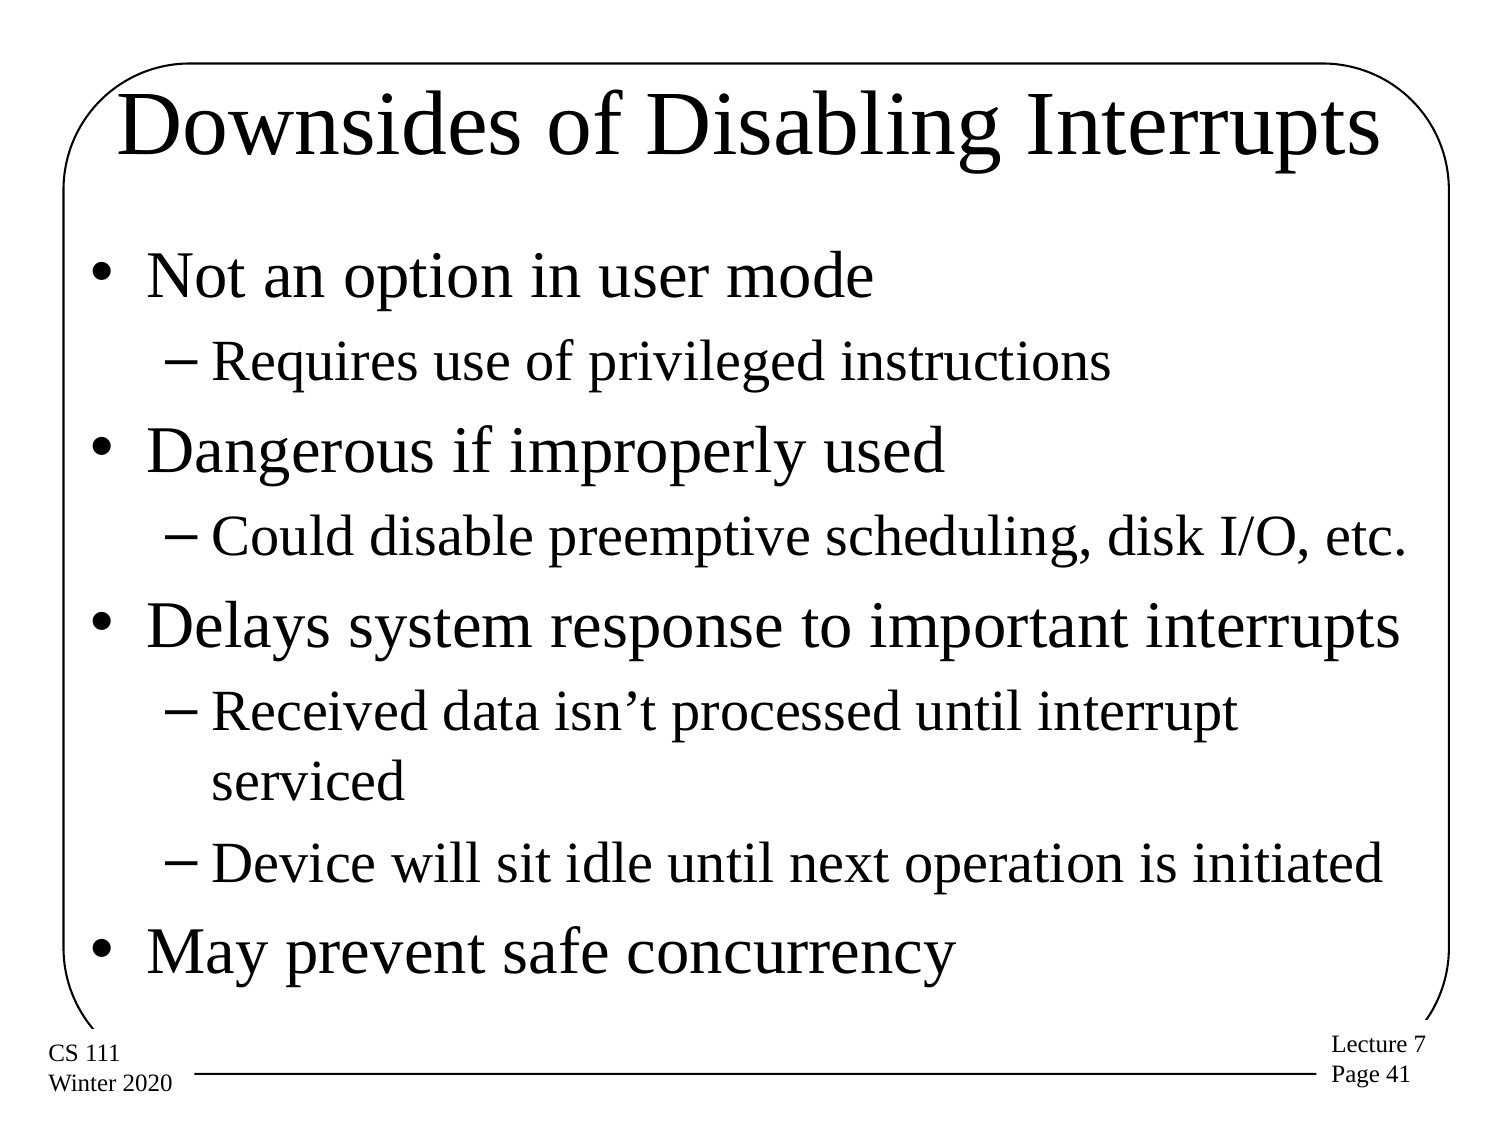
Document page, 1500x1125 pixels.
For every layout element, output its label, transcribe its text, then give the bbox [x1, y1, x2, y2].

title Downsides of Disabling Interrupts [74, 23, 1426, 212]
list Not an option in user mode Requires use of privileged instructions Dangerous if improperly used Could disable preemptive scheduling, disk I/O, etc. Delays system response to important interrupts Received data isn’t processed until interrupt serviced Device will sit idle until next operation is initiated May prevent safe concurrency [74, 222, 1426, 966]
